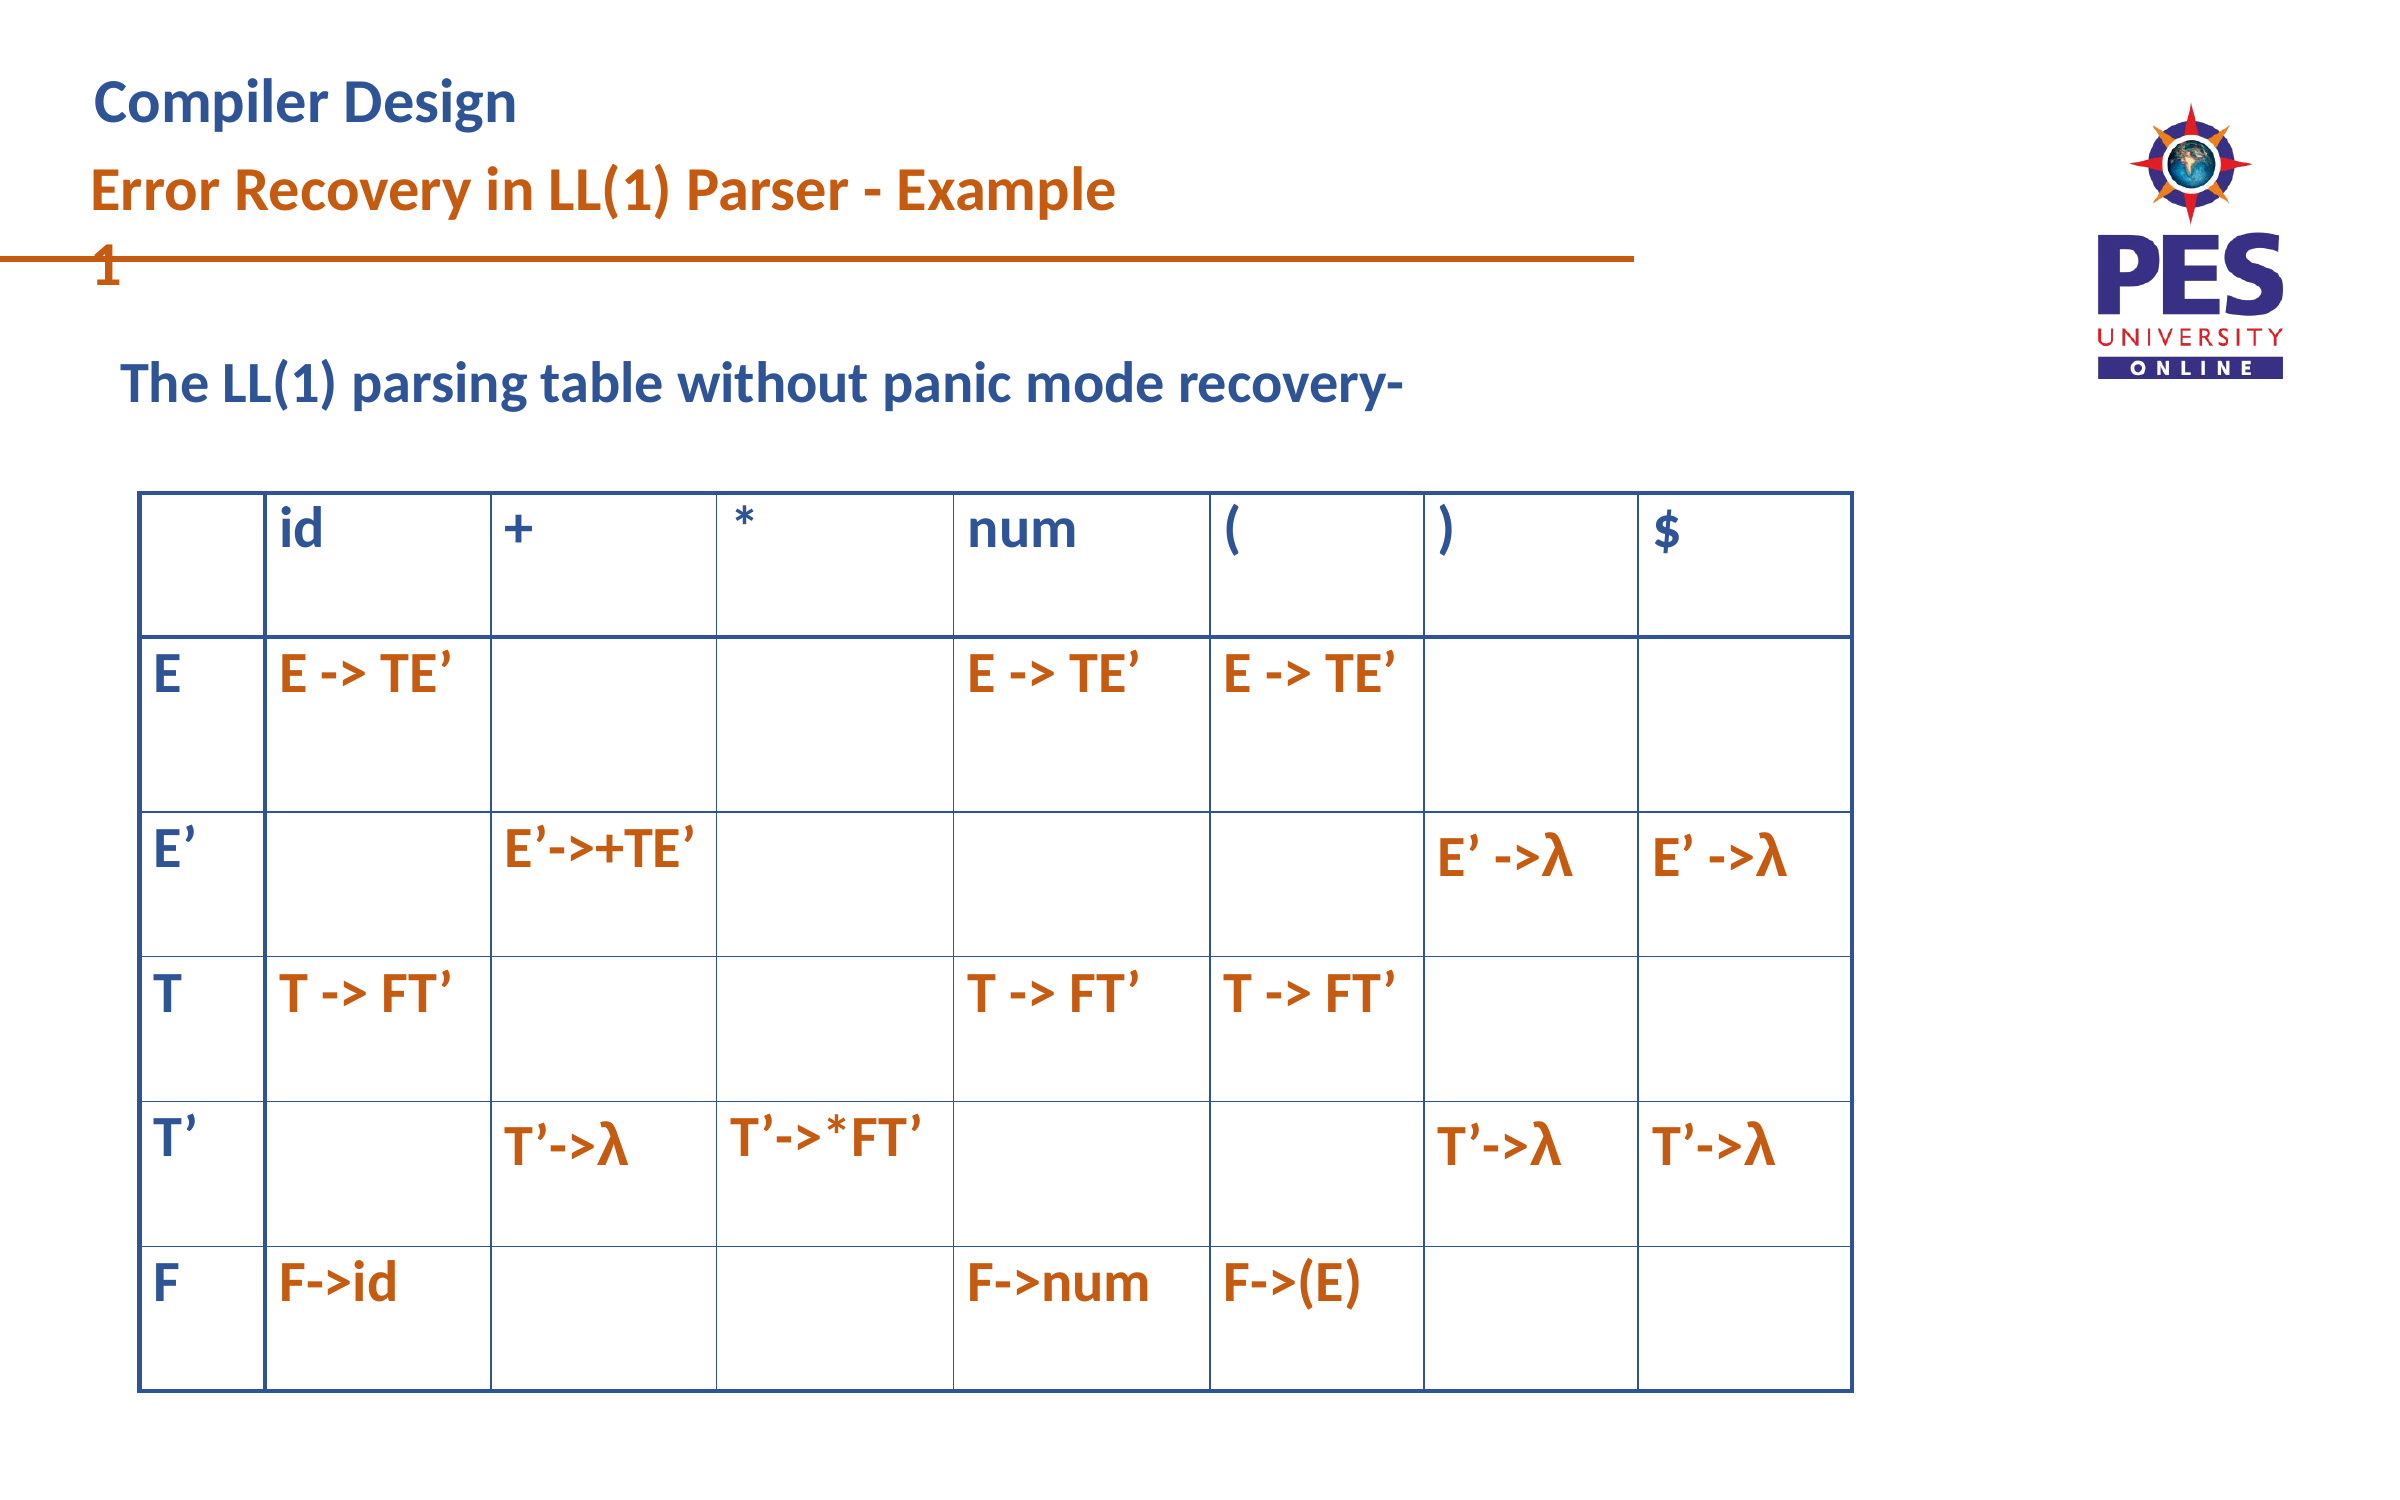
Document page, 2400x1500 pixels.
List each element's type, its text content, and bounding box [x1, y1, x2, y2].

table_cell T’ [142, 1102, 263, 1246]
title Compiler Design Error Recovery in LL(1) Parser - Example 1 [88, 46, 1164, 311]
table_cell [492, 1247, 716, 1389]
table_cell [1211, 813, 1423, 956]
table_cell [717, 1247, 953, 1389]
table_header * [717, 495, 953, 635]
table_cell T’->λ [1639, 1102, 1850, 1246]
table_header ) [1425, 495, 1637, 635]
table_cell [1639, 1247, 1850, 1389]
table_cell E’ [142, 813, 263, 956]
table_cell [717, 957, 953, 1101]
table_cell E -> TE’ [1211, 639, 1423, 811]
picture [2098, 102, 2283, 379]
table_header id [267, 495, 490, 635]
table_cell E [142, 639, 263, 811]
table_cell [954, 1102, 1209, 1246]
table_header + [492, 495, 716, 635]
table_cell E’ ->λ [1639, 813, 1850, 956]
table_cell [1639, 957, 1850, 1101]
table_cell [492, 639, 716, 811]
table_header num [954, 495, 1209, 635]
table_cell T -> FT’ [267, 957, 490, 1101]
table_cell [1211, 1102, 1423, 1246]
table_cell [1425, 957, 1637, 1101]
table_cell F->num [954, 1247, 1209, 1389]
table_cell T’->λ [492, 1102, 716, 1246]
table_cell E -> TE’ [954, 639, 1209, 811]
table_cell [1639, 639, 1850, 811]
table_cell [267, 1102, 490, 1246]
table_cell E -> TE’ [267, 639, 490, 811]
table_cell [954, 813, 1209, 956]
table_cell [717, 639, 953, 811]
table_cell [492, 957, 716, 1101]
table_cell E’->+TE’ [492, 813, 716, 956]
table_cell T -> FT’ [954, 957, 1209, 1101]
table_header [142, 495, 263, 635]
table_cell [267, 813, 490, 956]
table_cell [1425, 1247, 1637, 1389]
table_cell [1425, 639, 1637, 811]
table_cell [717, 813, 953, 956]
table_cell T [142, 957, 263, 1101]
table_cell E’ ->λ [1425, 813, 1637, 956]
table_cell T’->*FT’ [717, 1102, 953, 1246]
table_cell F->id [267, 1247, 490, 1389]
table_header ( [1211, 495, 1423, 635]
table_cell T -> FT’ [1211, 957, 1423, 1101]
table_cell T’->λ [1425, 1102, 1637, 1246]
text_box The LL(1) parsing table without panic mode recovery- [118, 342, 1406, 415]
table_cell F->(E) [1211, 1247, 1423, 1389]
table_header $ [1639, 495, 1850, 635]
table_cell F [142, 1247, 263, 1389]
